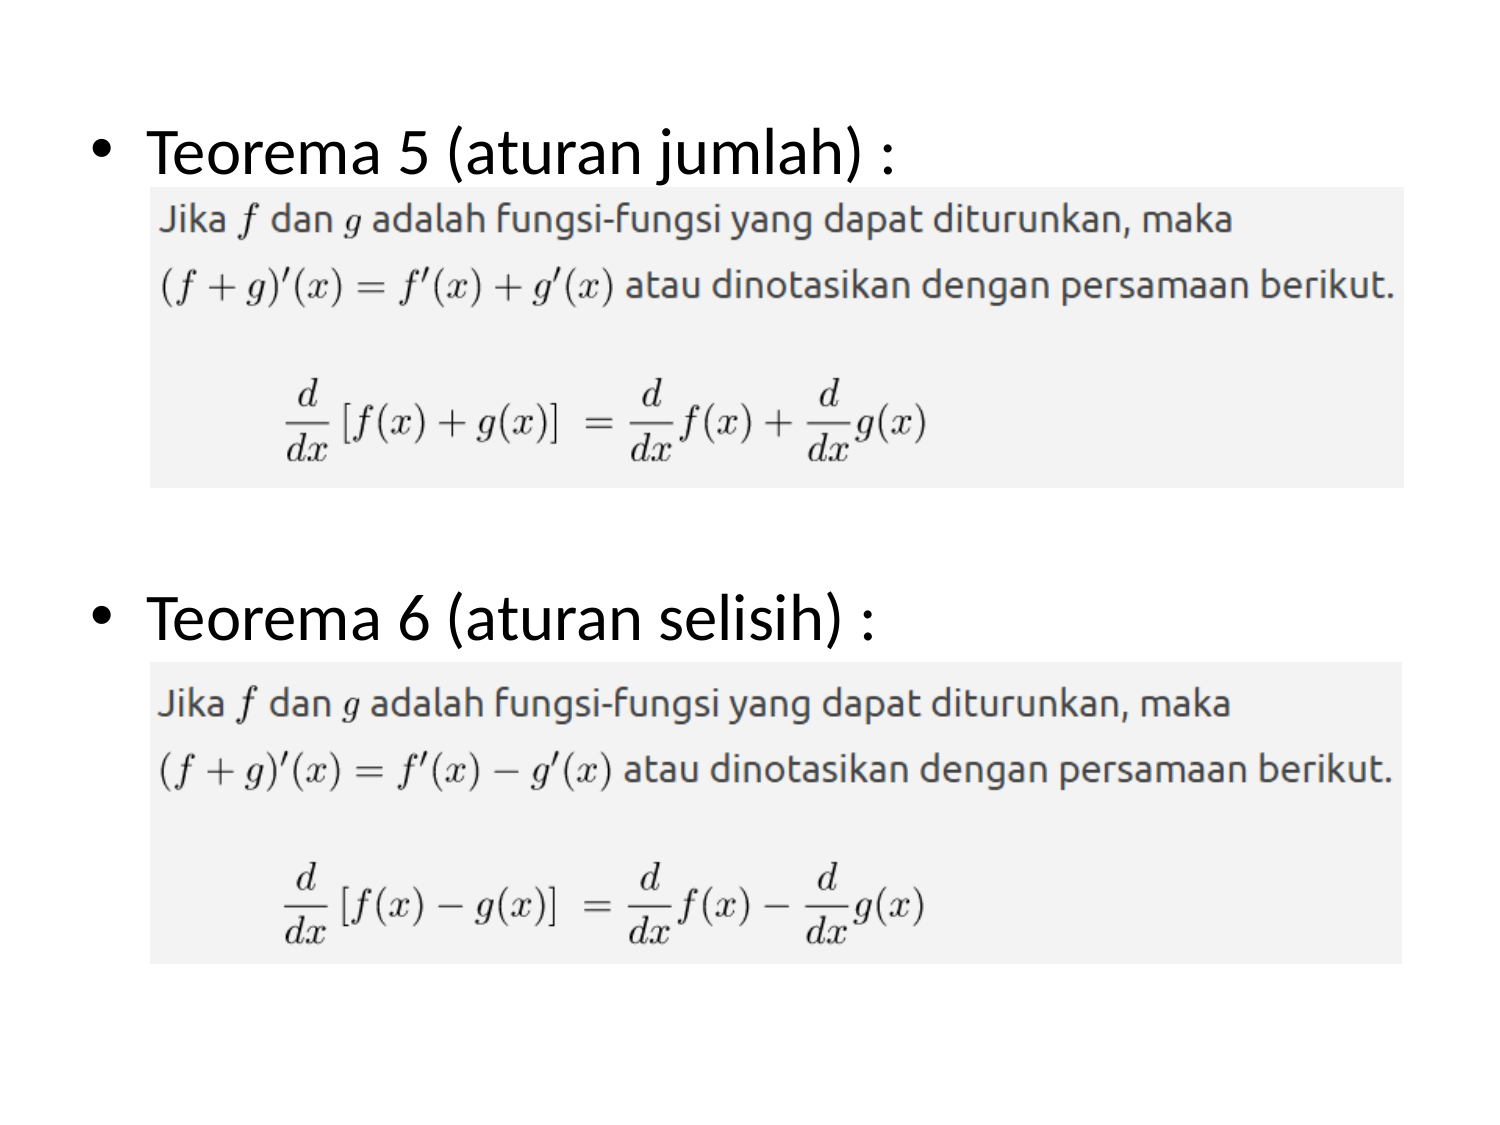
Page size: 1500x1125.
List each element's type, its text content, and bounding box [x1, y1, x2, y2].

picture [149, 187, 1404, 488]
list Teorema 5 (aturan jumlah) : Teorema 6 (aturan selisih) : [75, 99, 1425, 1005]
picture [149, 662, 1402, 965]
